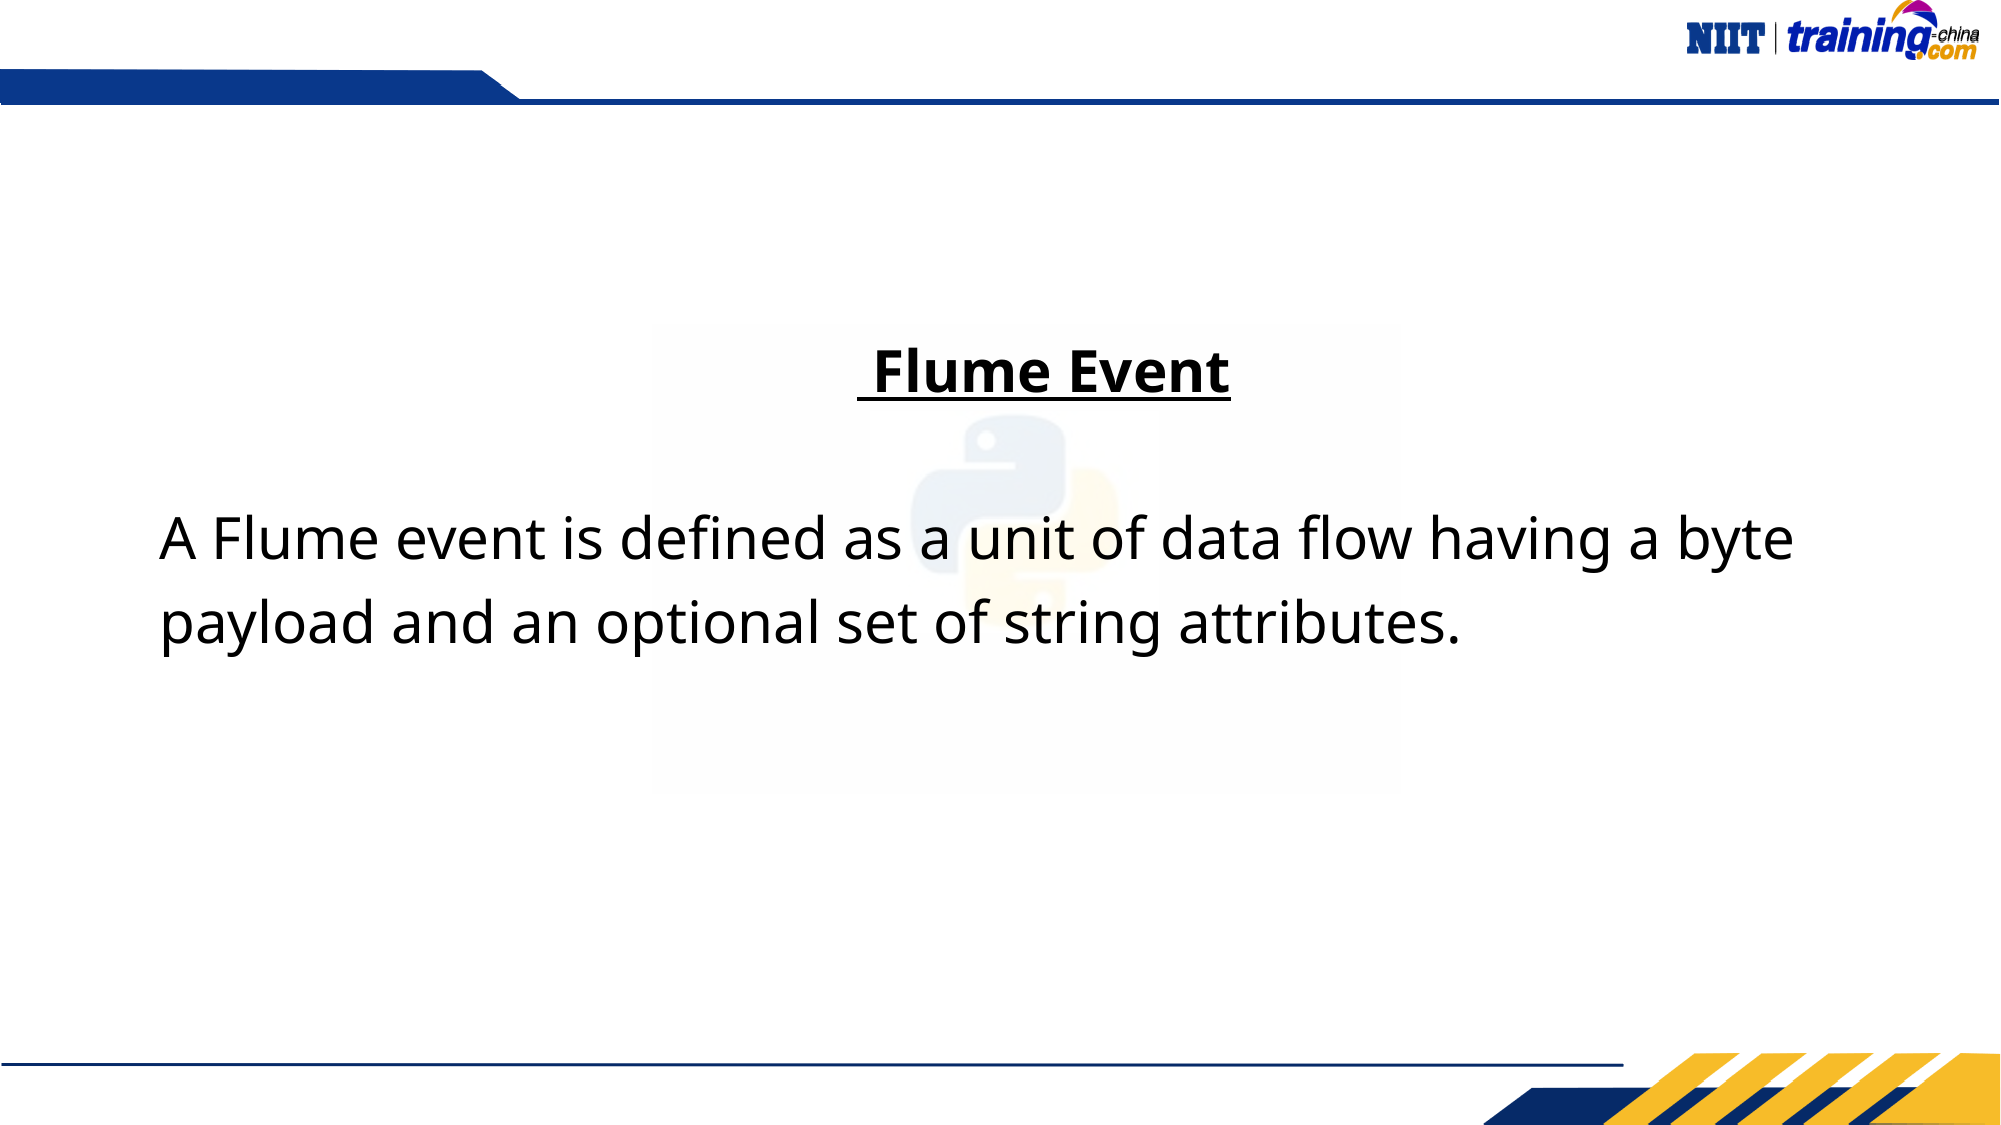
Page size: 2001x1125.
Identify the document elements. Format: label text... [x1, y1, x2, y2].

text_box Flume Event A Flume event is defined as a unit of data flow having a byte payload and an optional set of string attributes. [144, 243, 1945, 882]
picture [0, 0, 2001, 1125]
